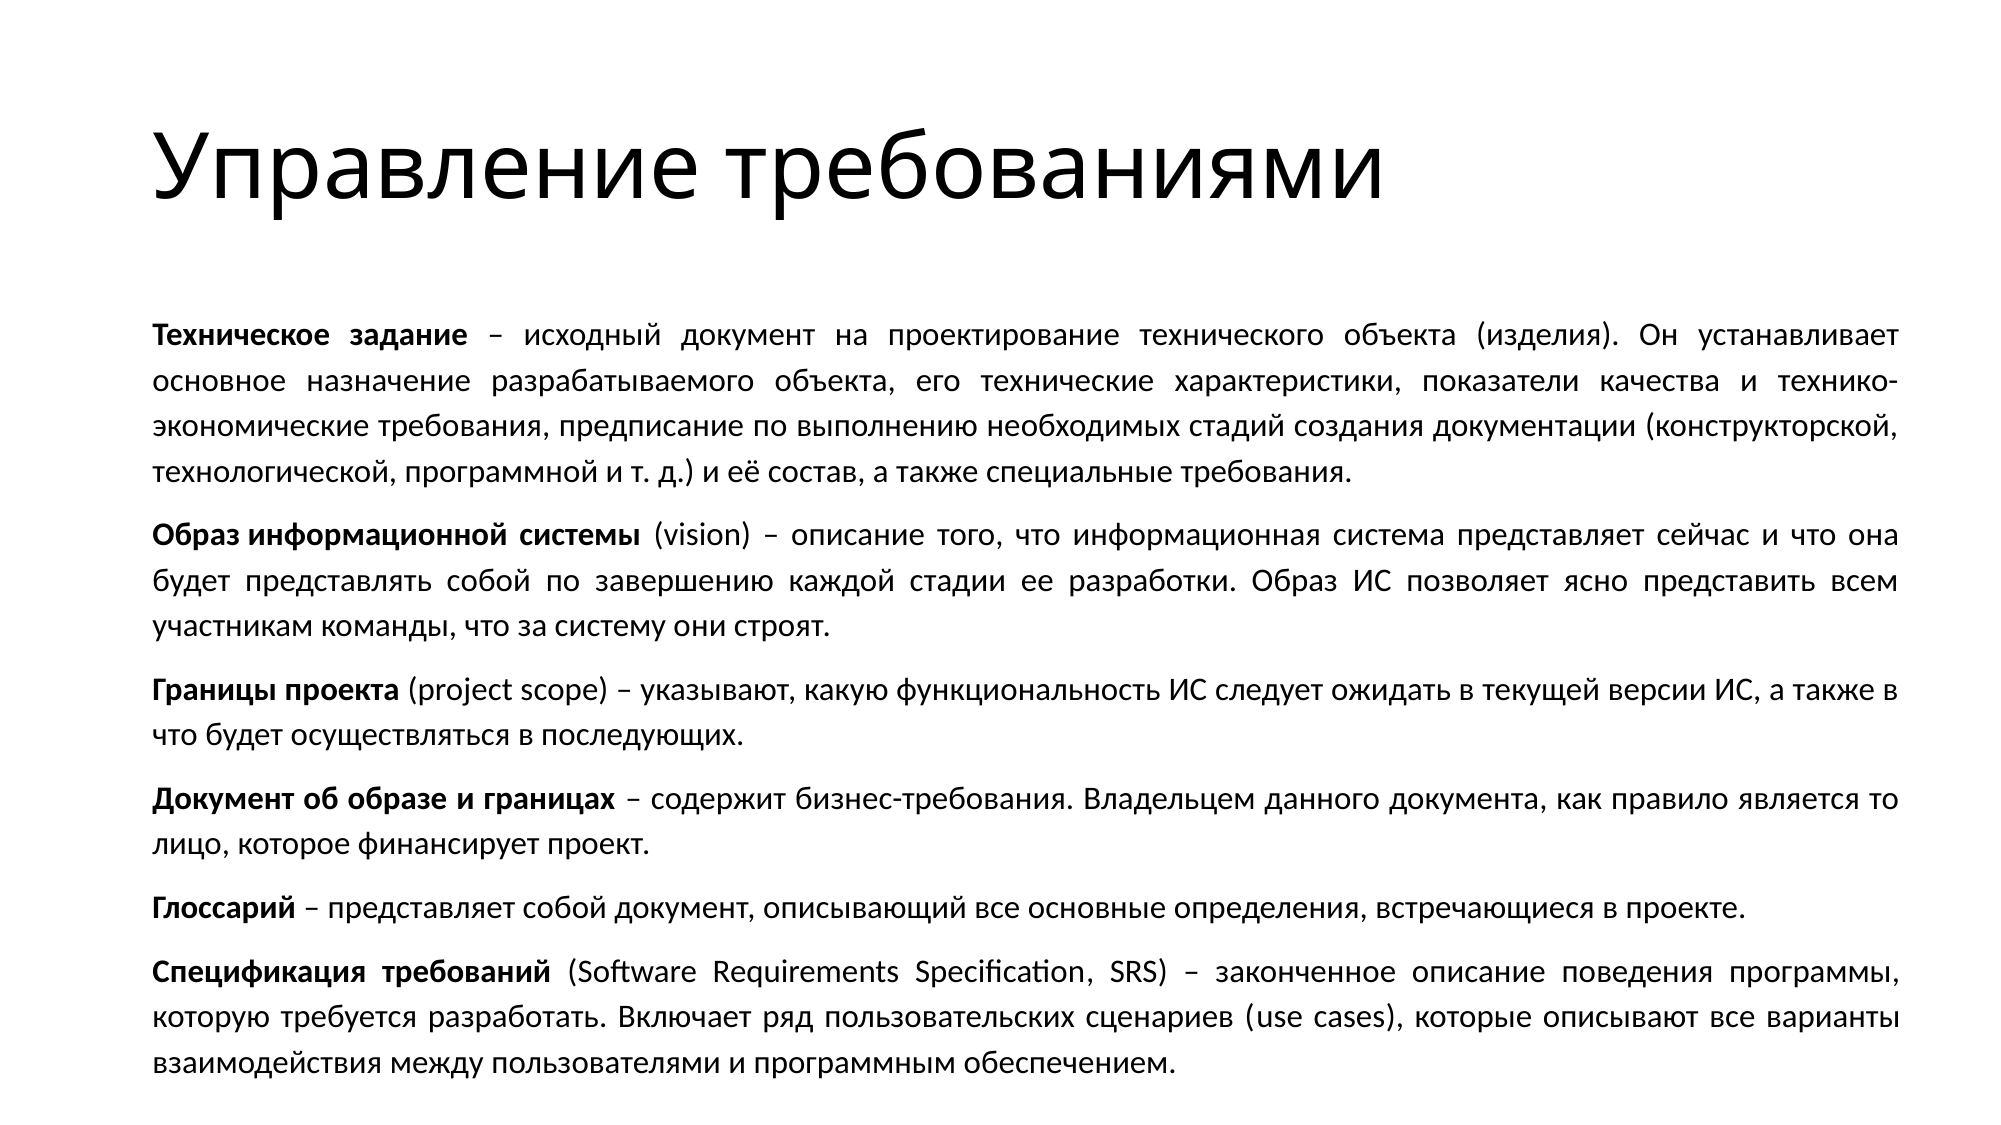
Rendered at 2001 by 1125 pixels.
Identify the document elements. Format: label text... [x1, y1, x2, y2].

list Техническое задание – исходный документ на проектирование технического объекта (изделия). Он устанавливает основное назначение разрабатываемого объекта, его технические характеристики, показатели качества и технико-экономические требования, предписание по выполнению необходимых стадий создания документации (конструкторской, технологической, программной и т. д.) и её состав, а также специальные требования. Образ информационной системы (vision) – описание того, что информационная система представляет сейчас и что она будет представлять собой по завершению каждой стадии ее разработки. Образ ИС позволяет ясно представить всем участникам команды, что за систему они строят. Границы проекта (project scope) – указывают, какую функциональность ИС следует ожидать в текущей версии ИС, а также в что будет осуществляться в последующих. Документ об образе и границах – содержит бизнес-требования. Владельцем данного документа, как правило является то лицо, которое финансирует проект. Глоссарий – представляет собой документ, описывающий все основные определения, встречающиеся в проекте. Спецификация требований (Software Requirements Specification, SRS) – законченное описание поведения программы, которую требуется разработать. Включает ряд пользовательских сценариев (use cases), которые описывают все варианты взаимодействия между пользователями и программным обеспечением. [137, 299, 1917, 1095]
title Управление требованиями [137, 59, 1863, 278]
